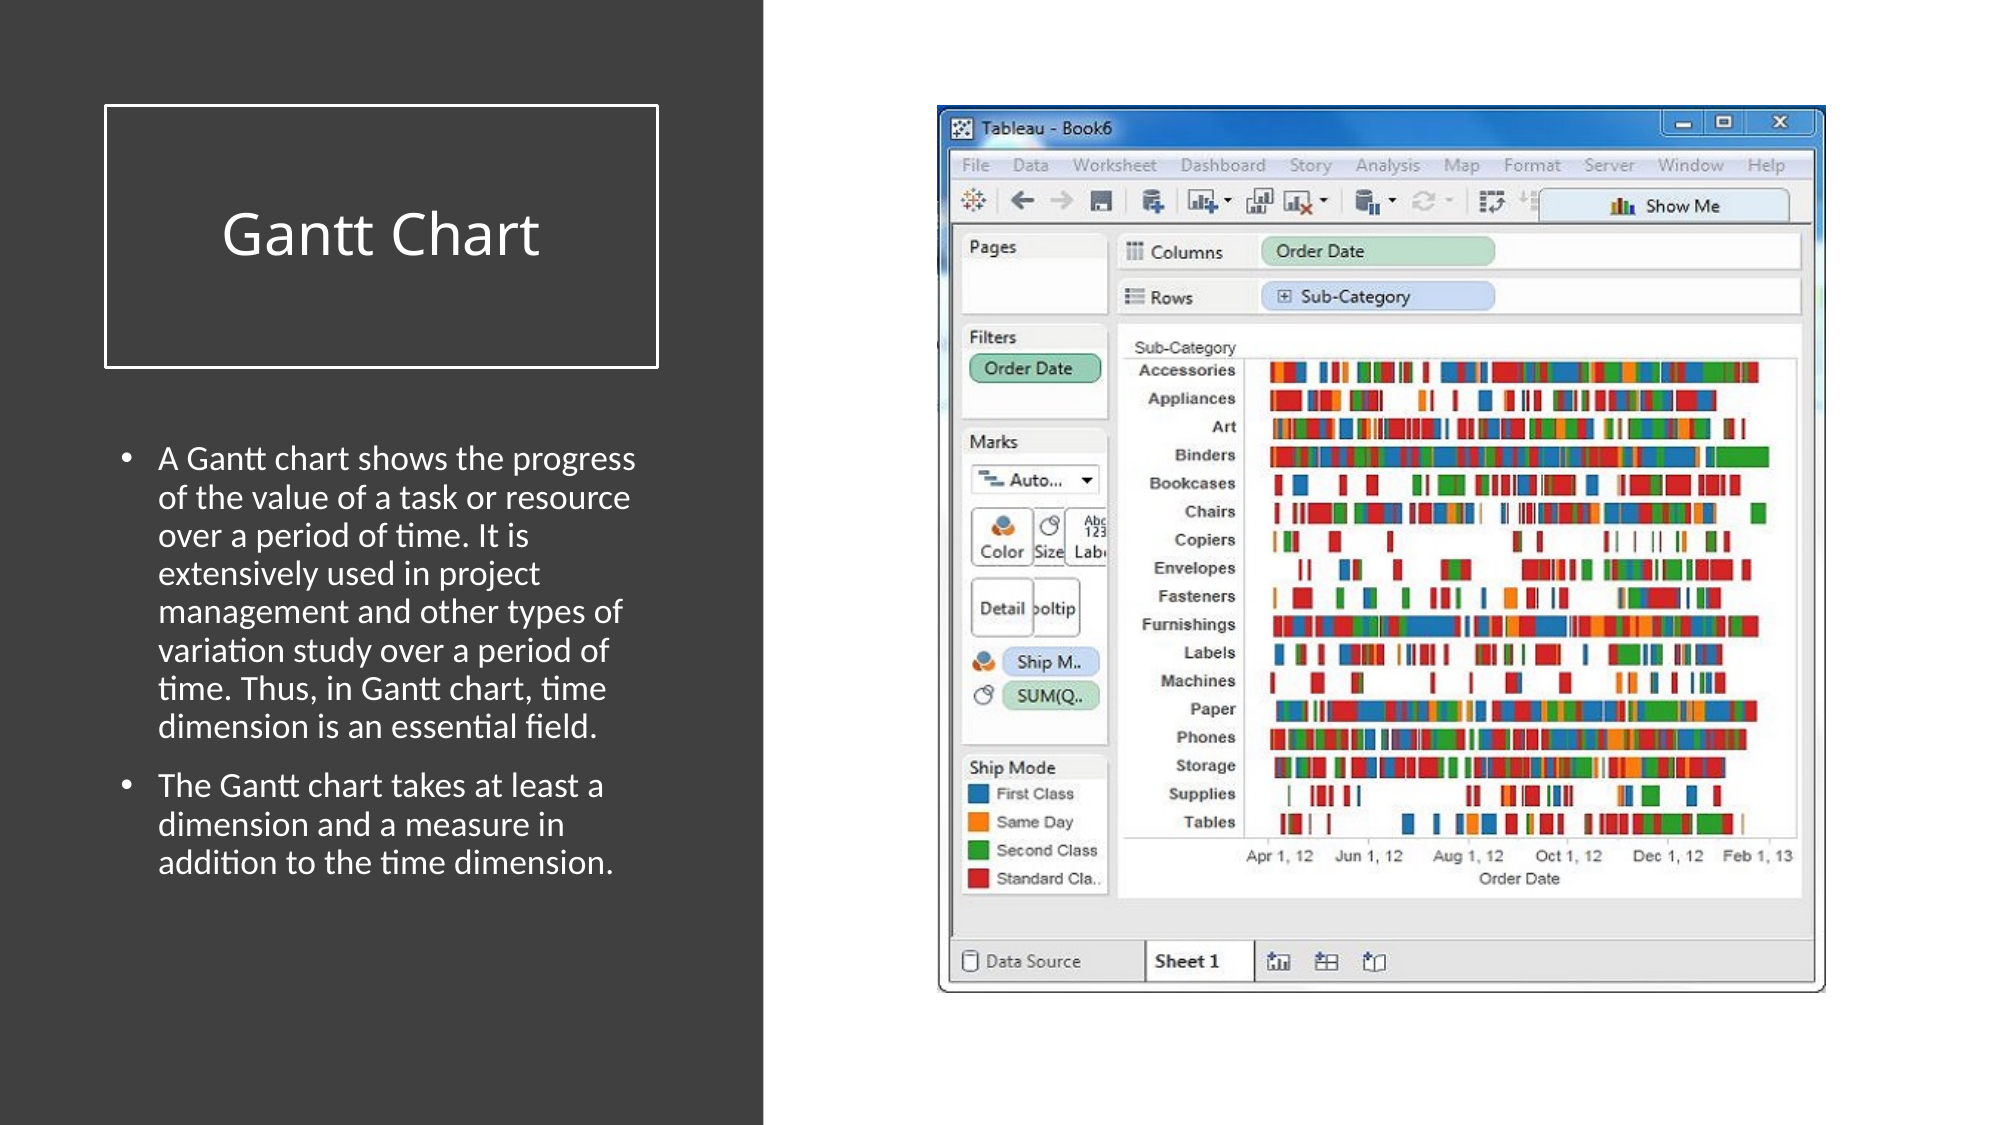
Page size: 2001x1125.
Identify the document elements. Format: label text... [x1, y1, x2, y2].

text_box [0, 0, 764, 1125]
title Gantt Chart [105, 105, 658, 368]
list A Gantt chart shows the progress of the value of a task or resource over a period of time. It is extensively used in project management and other types of variation study over a period of time. Thus, in Gantt chart, time dimension is an essential field. The Gantt chart takes at least a dimension and a measure in addition to the time dimension. [105, 432, 658, 994]
picture [937, 105, 1826, 993]
